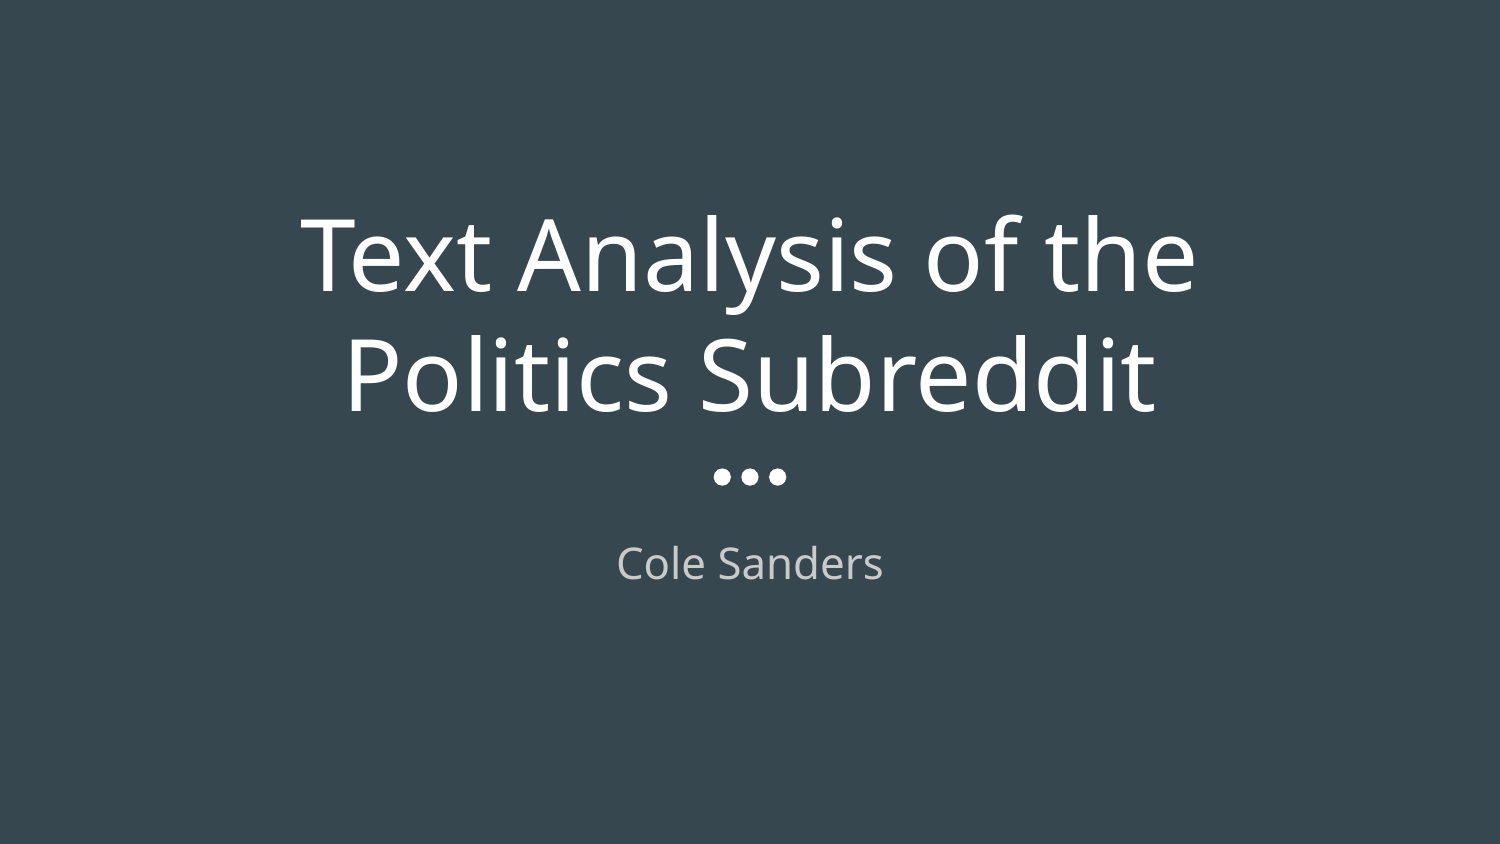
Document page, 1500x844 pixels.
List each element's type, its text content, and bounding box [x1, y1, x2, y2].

title Text Analysis of the Politics Subreddit [110, 162, 1390, 447]
subtitle Cole Sanders [110, 520, 1390, 651]
